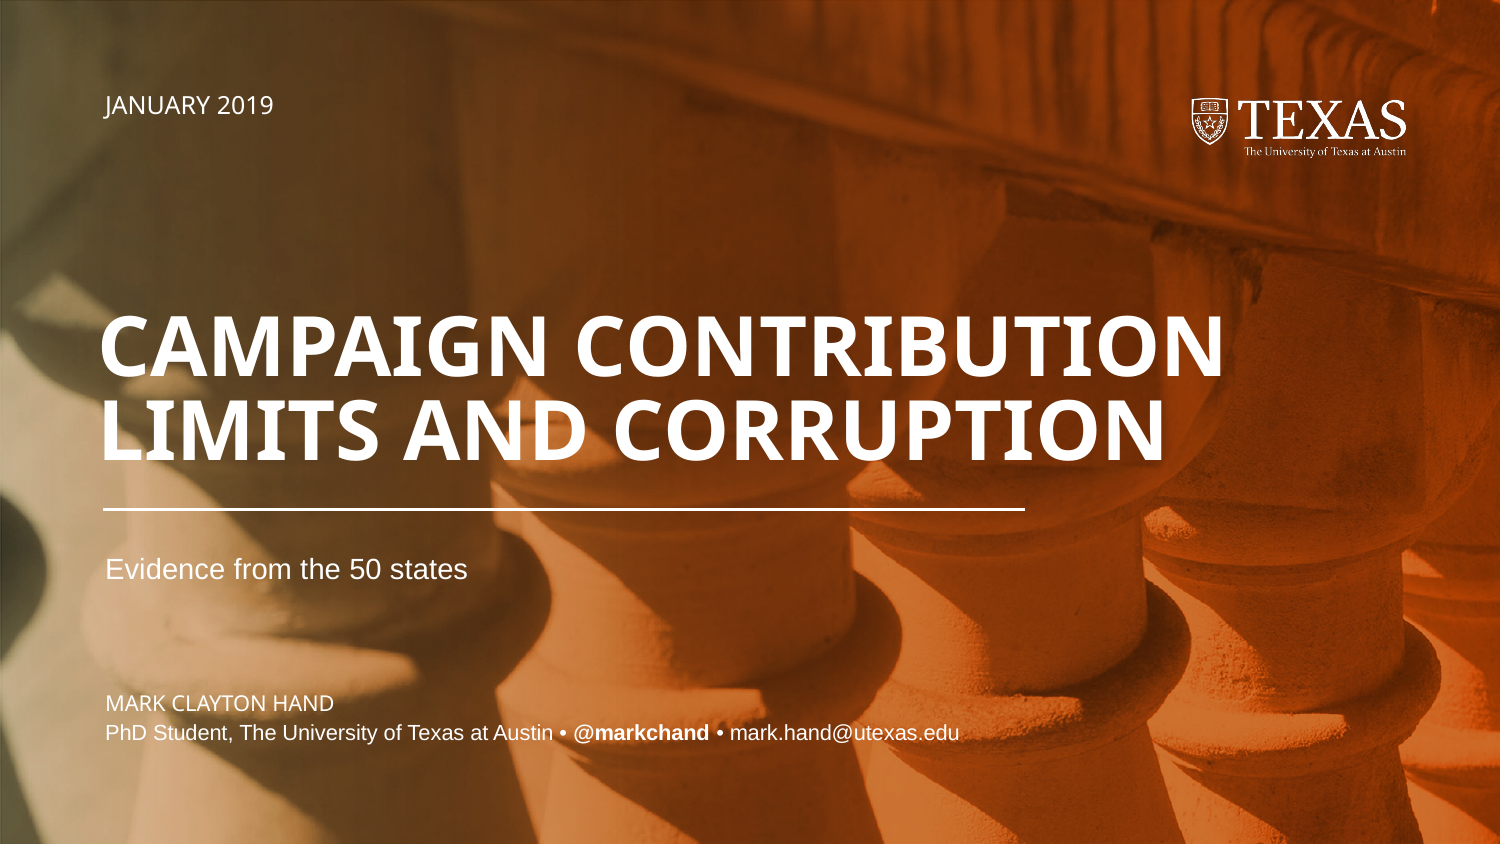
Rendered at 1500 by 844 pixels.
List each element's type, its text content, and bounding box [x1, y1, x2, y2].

text_box Mark Clayton Hand PhD Student, The University of Texas at Austin • @markchand • mark.hand@utexas.edu [89, 674, 1384, 750]
text_box Campaign contribution limits and corruption [82, 196, 1377, 485]
text_box January 2019 [89, 75, 1139, 139]
text_box Evidence from the 50 states [89, 546, 1384, 622]
picture [0, 0, 1500, 844]
